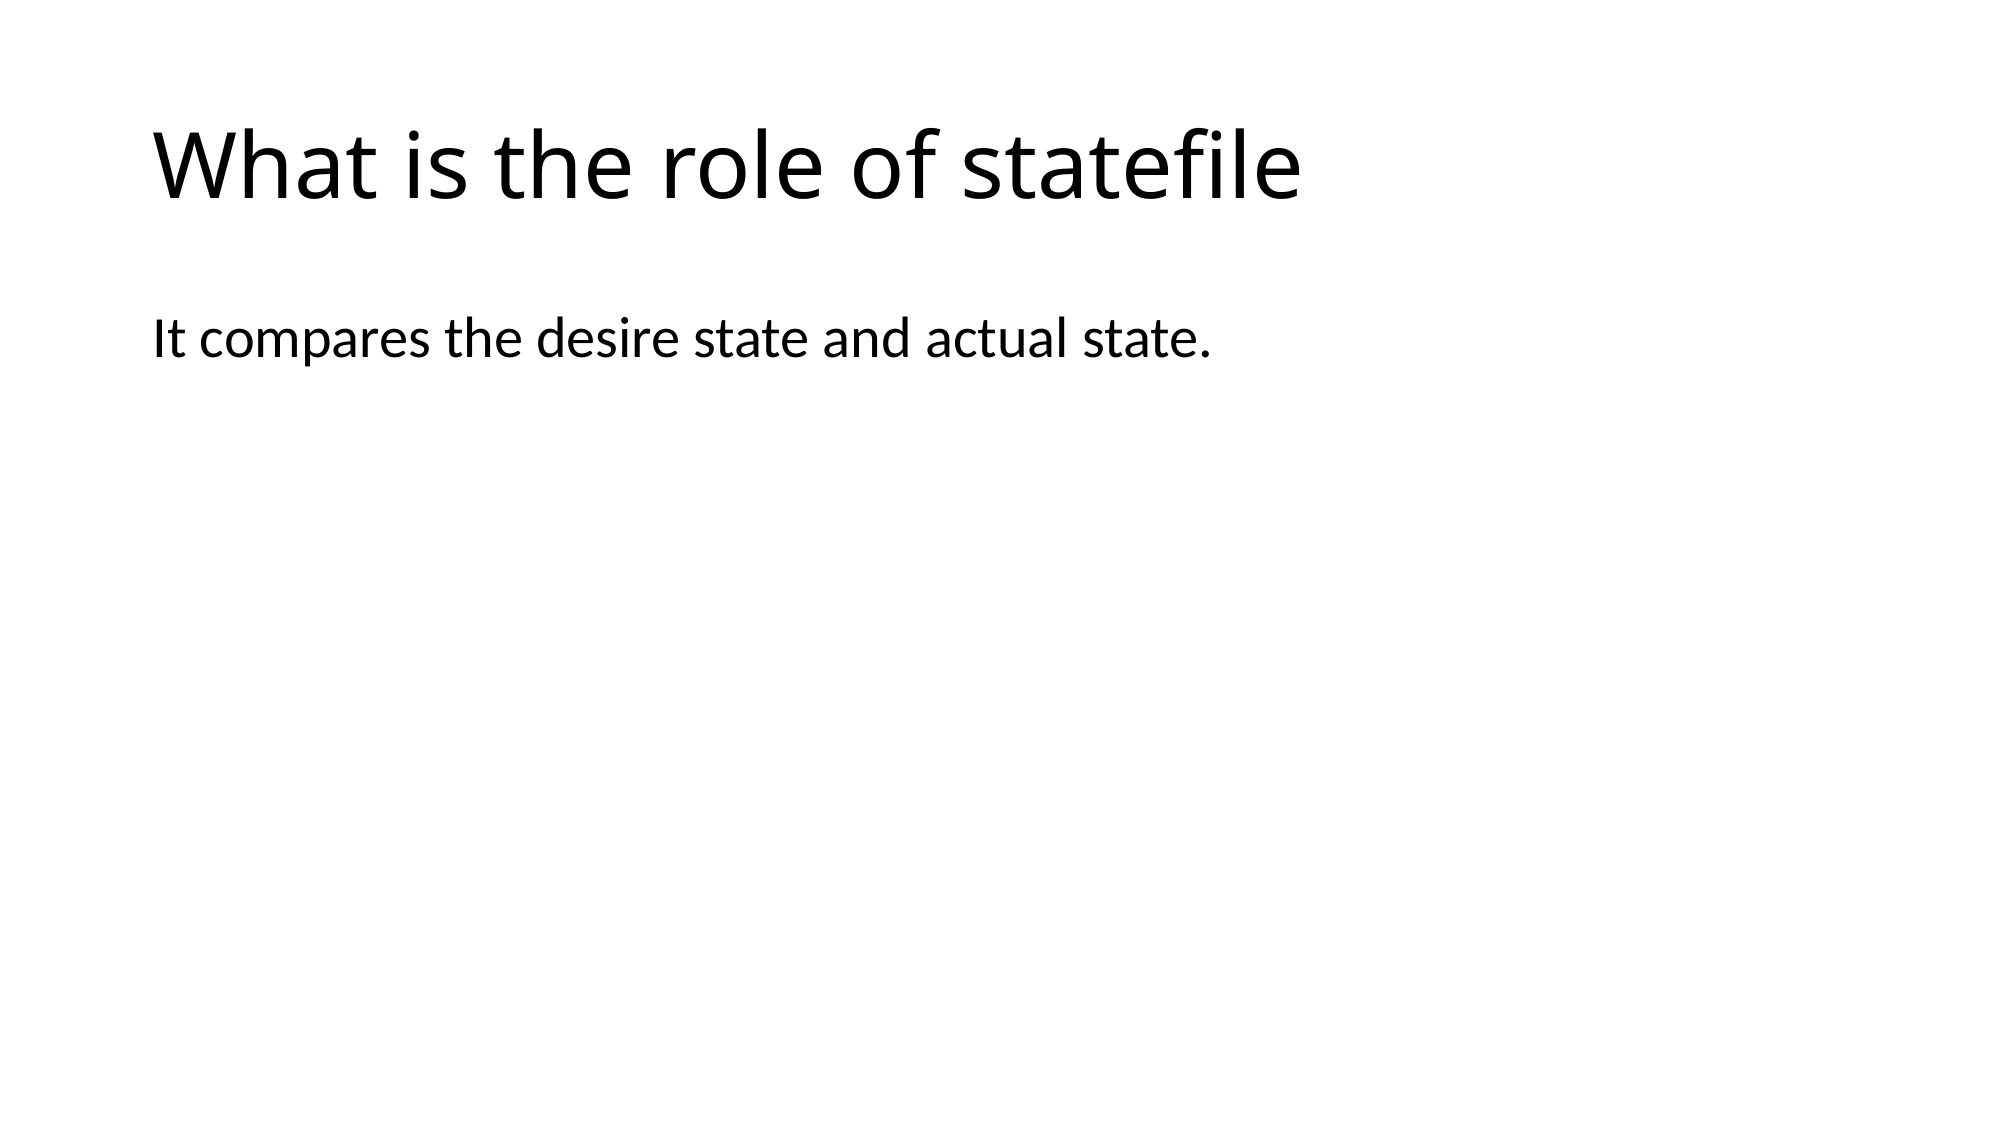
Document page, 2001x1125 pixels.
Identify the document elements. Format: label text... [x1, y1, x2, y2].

title What is the role of statefile [137, 59, 1863, 278]
list It compares the desire state and actual state. [137, 299, 1863, 1014]
